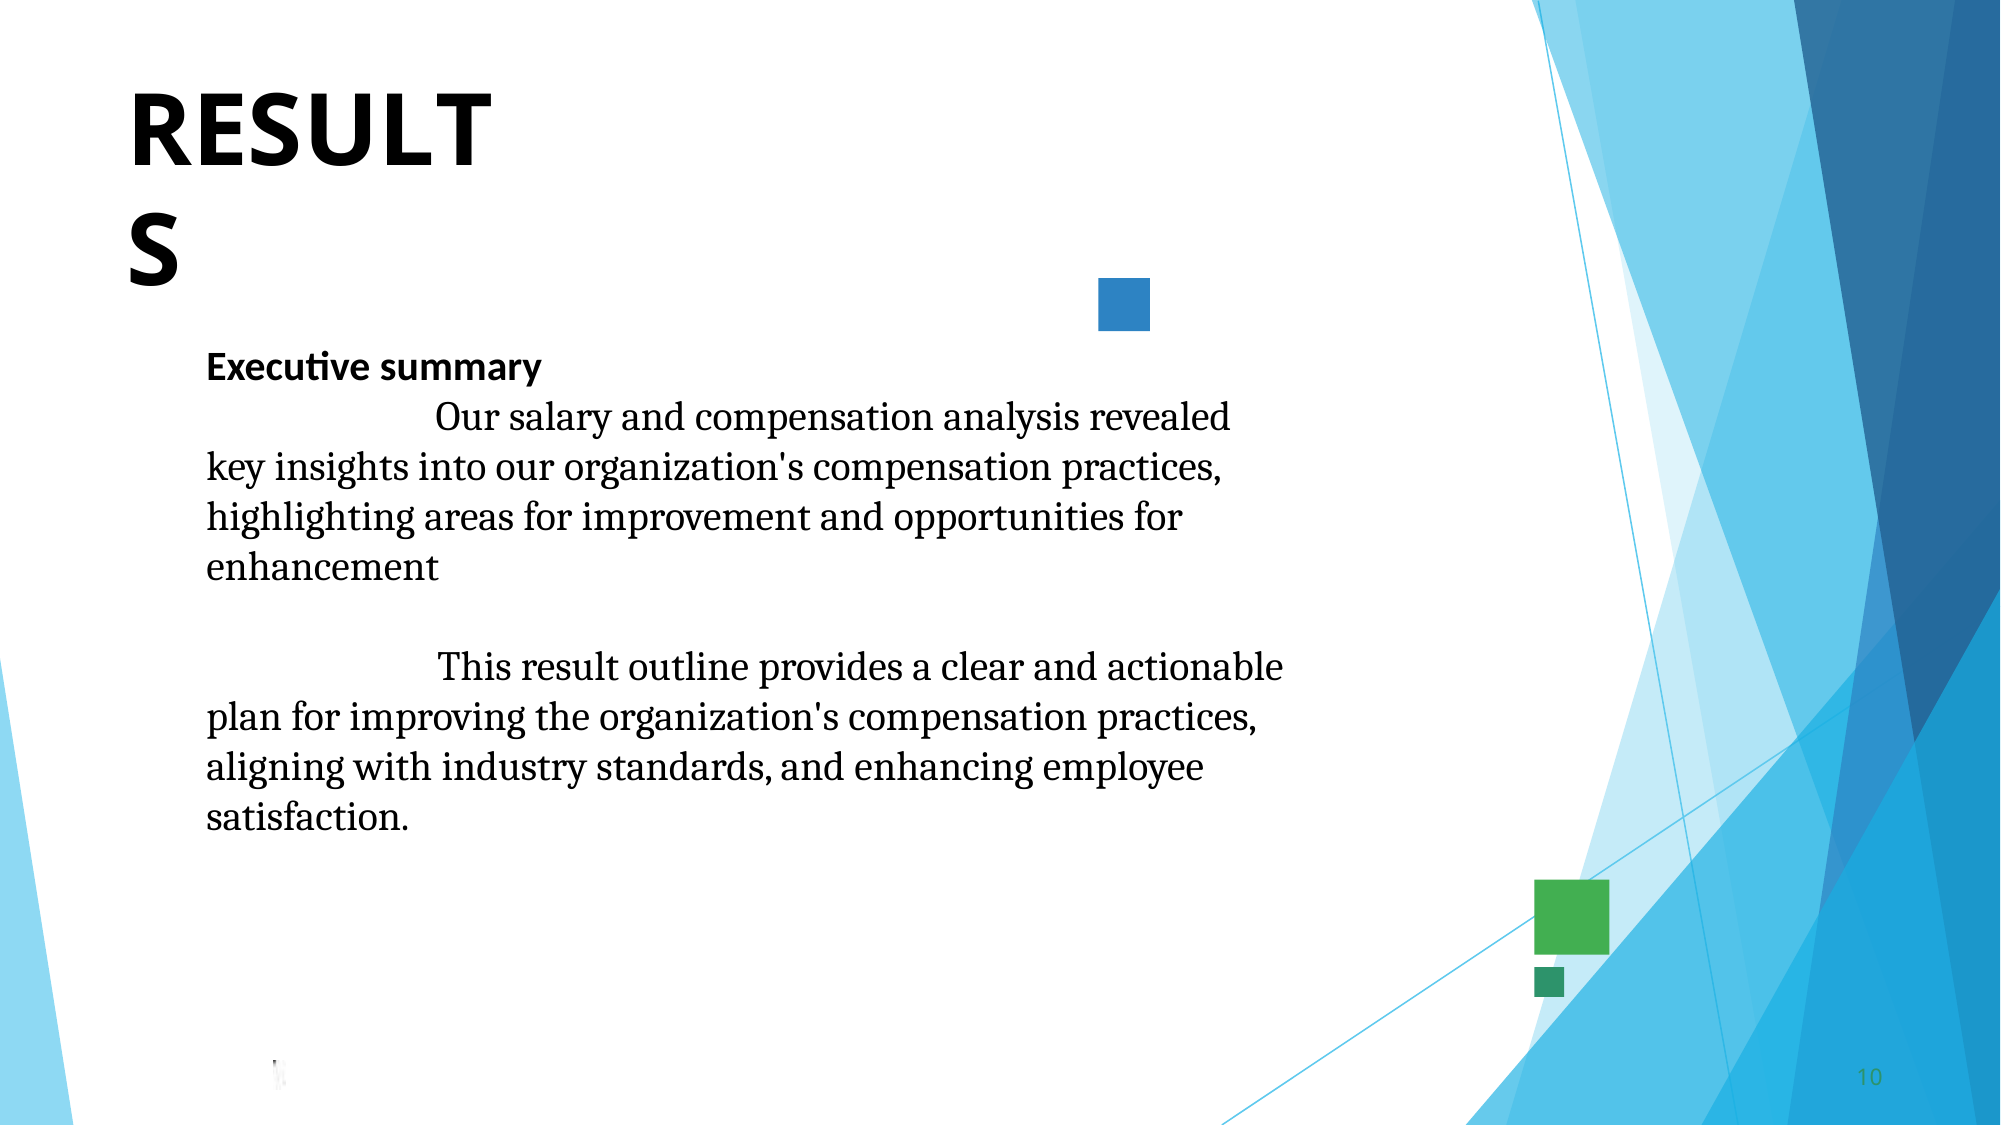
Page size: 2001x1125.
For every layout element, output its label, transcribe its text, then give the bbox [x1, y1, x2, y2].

text_box Executive summary Our salary and compensation analysis revealed key insights into our organization's compensation practices, highlighting areas for improvement and opportunities for enhancement This result outline provides a clear and actionable plan for improving the organization's compensation practices, aligning with industry standards, and enhancing employee satisfaction. [191, 331, 1304, 847]
text_box [1534, 967, 1565, 997]
text_box 10 [1849, 1061, 1888, 1095]
text_box [1098, 278, 1150, 331]
picture [273, 1060, 287, 1091]
title RESULTS [123, 63, 524, 306]
text_box [1534, 879, 1610, 955]
